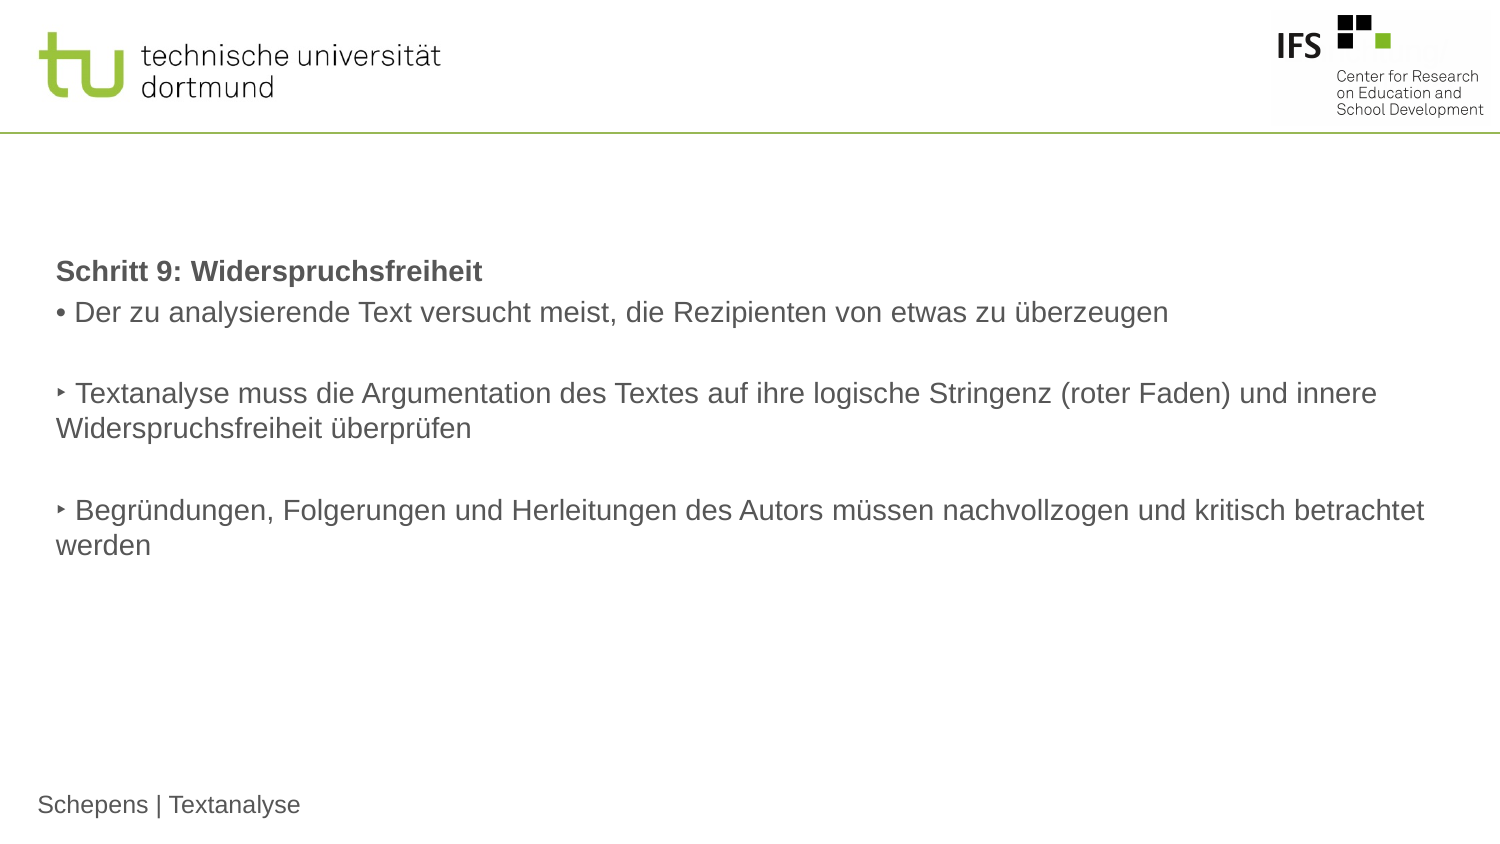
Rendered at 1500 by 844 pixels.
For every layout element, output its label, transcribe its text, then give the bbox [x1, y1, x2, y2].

picture [1271, 10, 1491, 126]
picture [9, 2, 476, 132]
list Schritt 9: Widerspruchsfreiheit • Der zu analysierende Text versucht meist, die Rezipienten von etwas zu überzeugen ‣ Textanalyse muss die Argumentation des Textes auf ihre logische Stringenz (roter Faden) und innere Widerspruchsfreiheit überprüfen ‣ Begründungen, Folgerungen und Herleitungen des Autors müssen nachvollzogen und kritisch betrachtet werden [41, 244, 1459, 777]
